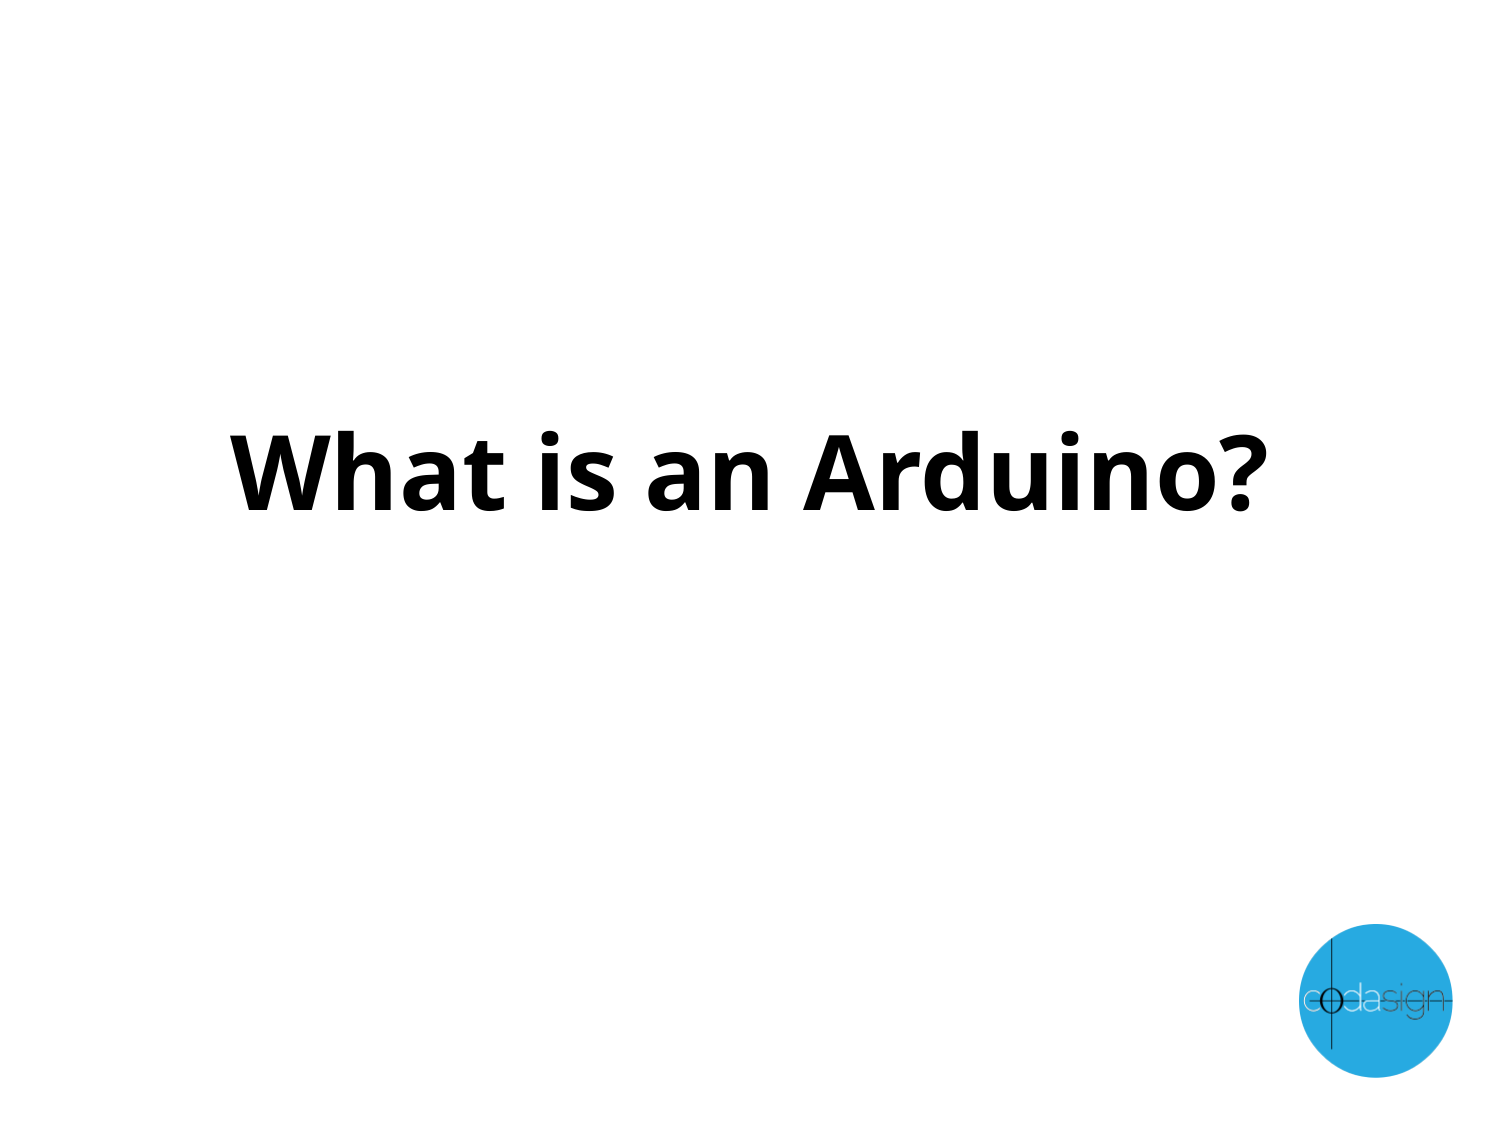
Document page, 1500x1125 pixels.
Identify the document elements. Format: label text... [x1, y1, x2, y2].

picture [1299, 924, 1453, 1078]
title What is an Arduino? [112, 375, 1388, 563]
